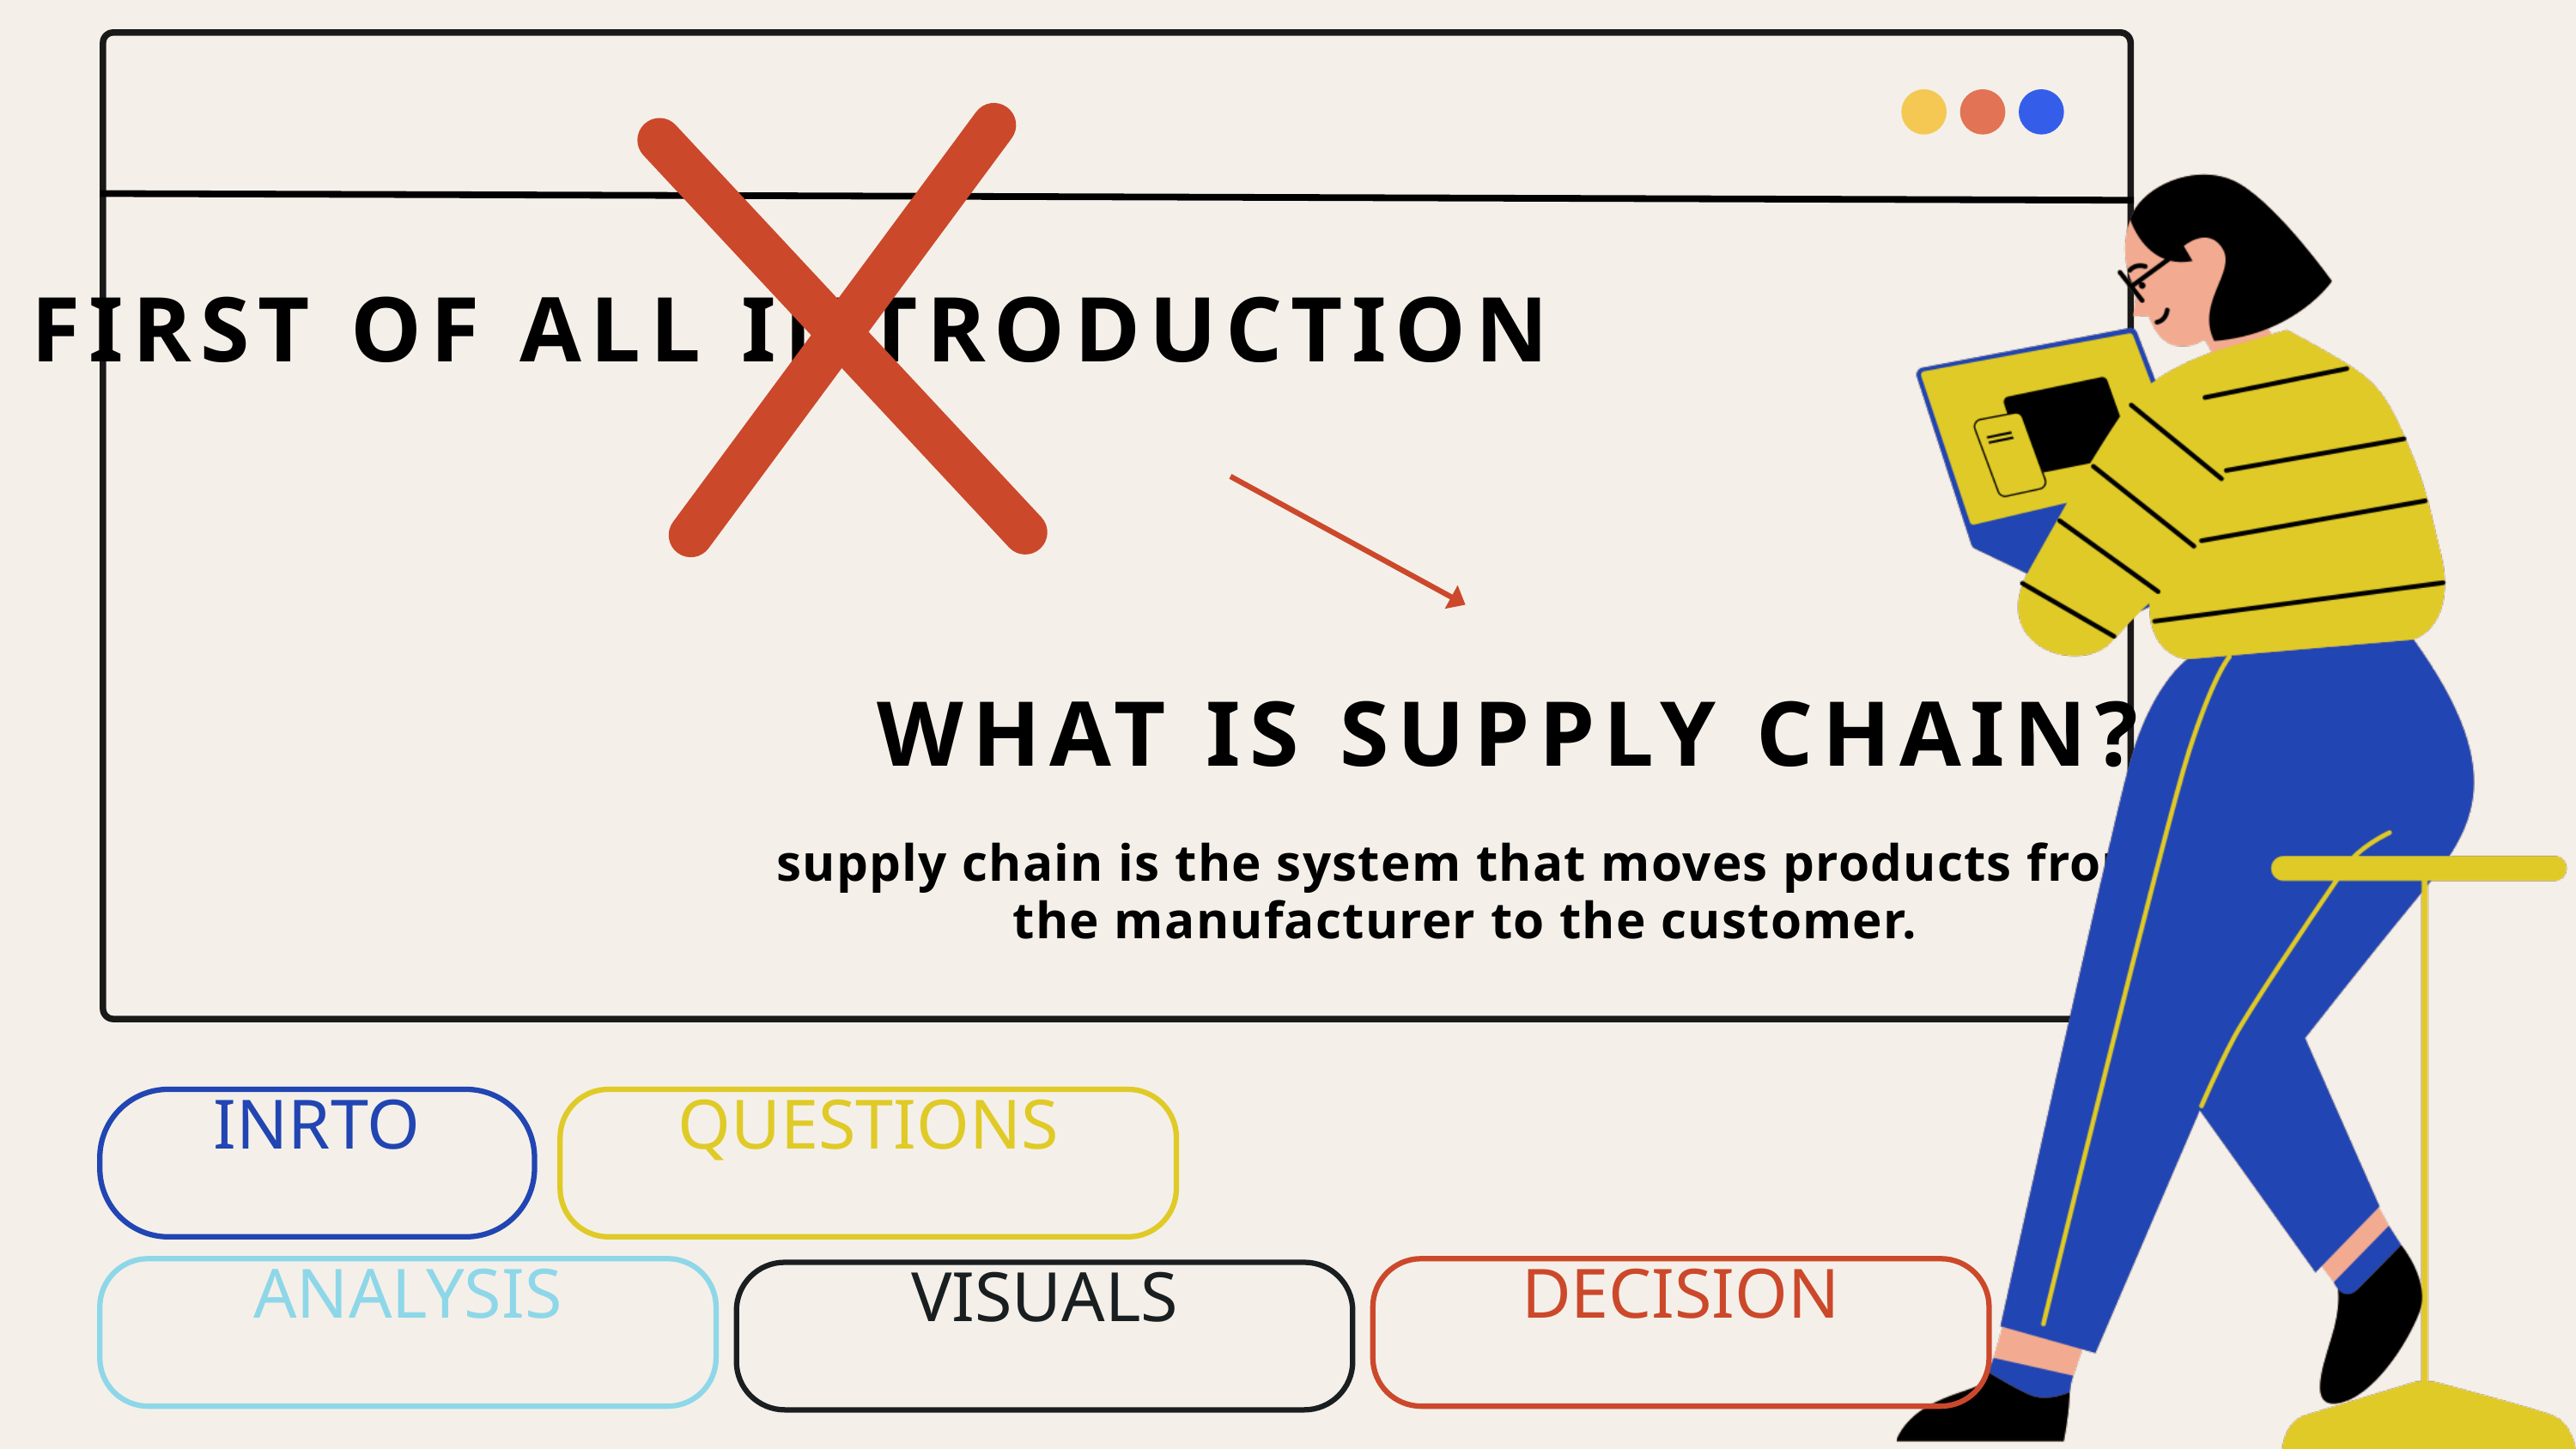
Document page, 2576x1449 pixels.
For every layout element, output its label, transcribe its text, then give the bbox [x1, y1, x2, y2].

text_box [1372, 1258, 1990, 1407]
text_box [99, 1258, 717, 1407]
text_box FIRST OF ALL INTRODUCTION [0, 254, 93, 380]
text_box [736, 1262, 1353, 1410]
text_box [560, 1088, 1177, 1238]
text_box [1896, 161, 2576, 1449]
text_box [1901, 88, 2064, 135]
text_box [99, 1088, 535, 1238]
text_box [99, 28, 2135, 1023]
